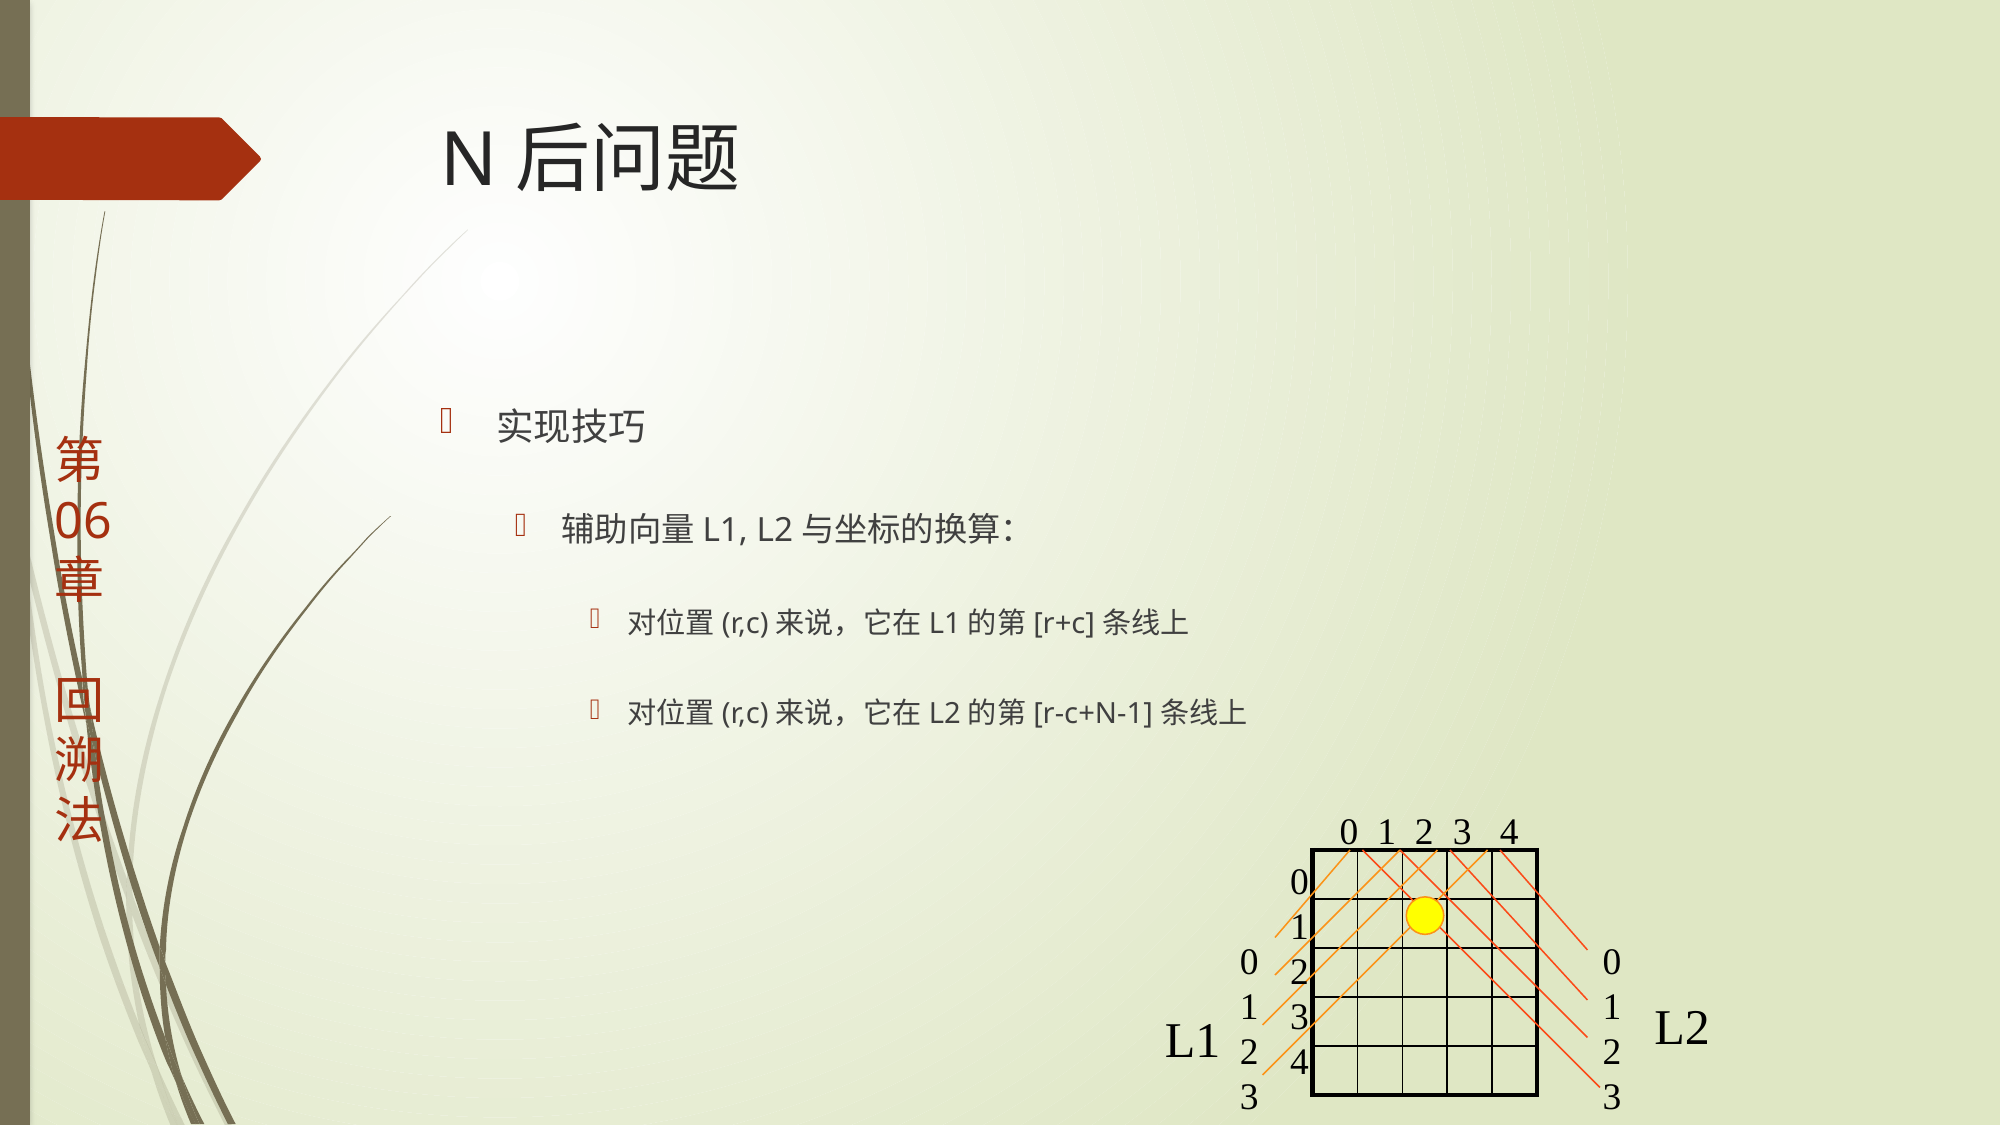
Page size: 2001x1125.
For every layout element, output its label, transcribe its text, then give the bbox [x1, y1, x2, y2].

table_cell [1493, 900, 1535, 947]
table_cell [1358, 949, 1402, 996]
list 实现技巧 辅助向量L1, L2与坐标的换算： 对位置(r,c)来说，它在L1的第[r+c]条线上 对位置(r,c)来说，它在L2的第[r-c+N-1]条线上 [424, 350, 1888, 970]
table_header [1358, 860, 1402, 898]
table_cell [1403, 949, 1446, 996]
table_cell [1493, 998, 1535, 1045]
table_cell [1358, 1047, 1402, 1093]
table_header [1324, 860, 1357, 898]
text_box [1406, 896, 1444, 935]
table_cell [1448, 998, 1491, 1045]
table_header [1403, 860, 1446, 898]
table_cell [1358, 900, 1402, 947]
table_cell [1403, 900, 1446, 947]
text_box 0 1 2 3 [1225, 929, 1274, 1125]
title N后问题 [425, 102, 1888, 313]
table_cell [1448, 900, 1491, 947]
table_cell [1324, 949, 1357, 996]
text_box 0 1 2 3 4 [1324, 799, 1534, 860]
table_cell [1403, 998, 1446, 1045]
table_cell [1493, 949, 1535, 996]
text_box L2 [1639, 987, 1725, 1063]
table_cell [1358, 998, 1402, 1045]
table_cell [1448, 1047, 1491, 1093]
table_header [1448, 860, 1491, 898]
table_cell [1315, 1047, 1357, 1093]
table_cell [1324, 900, 1357, 947]
table_cell [1403, 1047, 1446, 1093]
table_cell [1448, 949, 1491, 996]
table_header [1493, 852, 1535, 898]
text_box L1 [1150, 999, 1225, 1075]
text_box 0 1 2 3 4 [1275, 849, 1324, 1090]
text_box 0 1 2 3 [1587, 929, 1637, 1125]
table_cell [1493, 1047, 1535, 1093]
table_cell [1324, 998, 1357, 1045]
